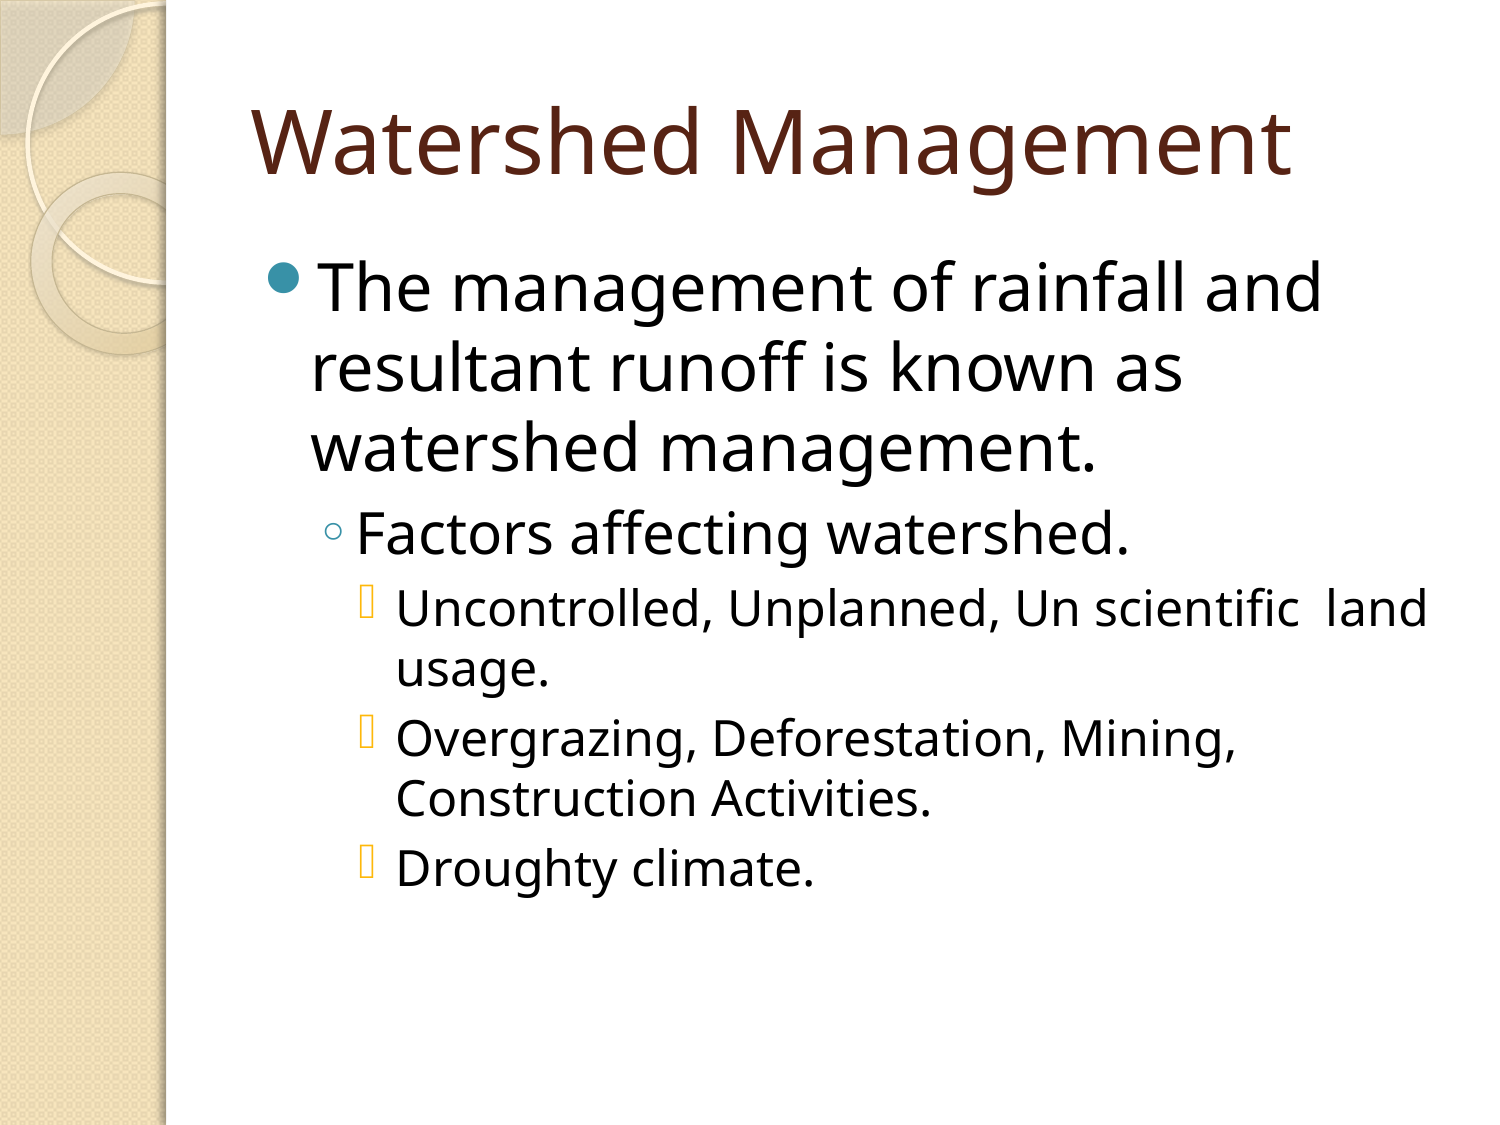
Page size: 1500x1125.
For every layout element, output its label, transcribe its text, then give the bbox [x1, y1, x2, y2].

list The management of rainfall and resultant runoff is known as watershed management. Factors affecting watershed. Uncontrolled, Unplanned, Un scientific land usage. Overgrazing, Deforestation, Mining, Construction Activities. Droughty climate. [235, 237, 1466, 1025]
title Watershed Management [235, 45, 1466, 233]
